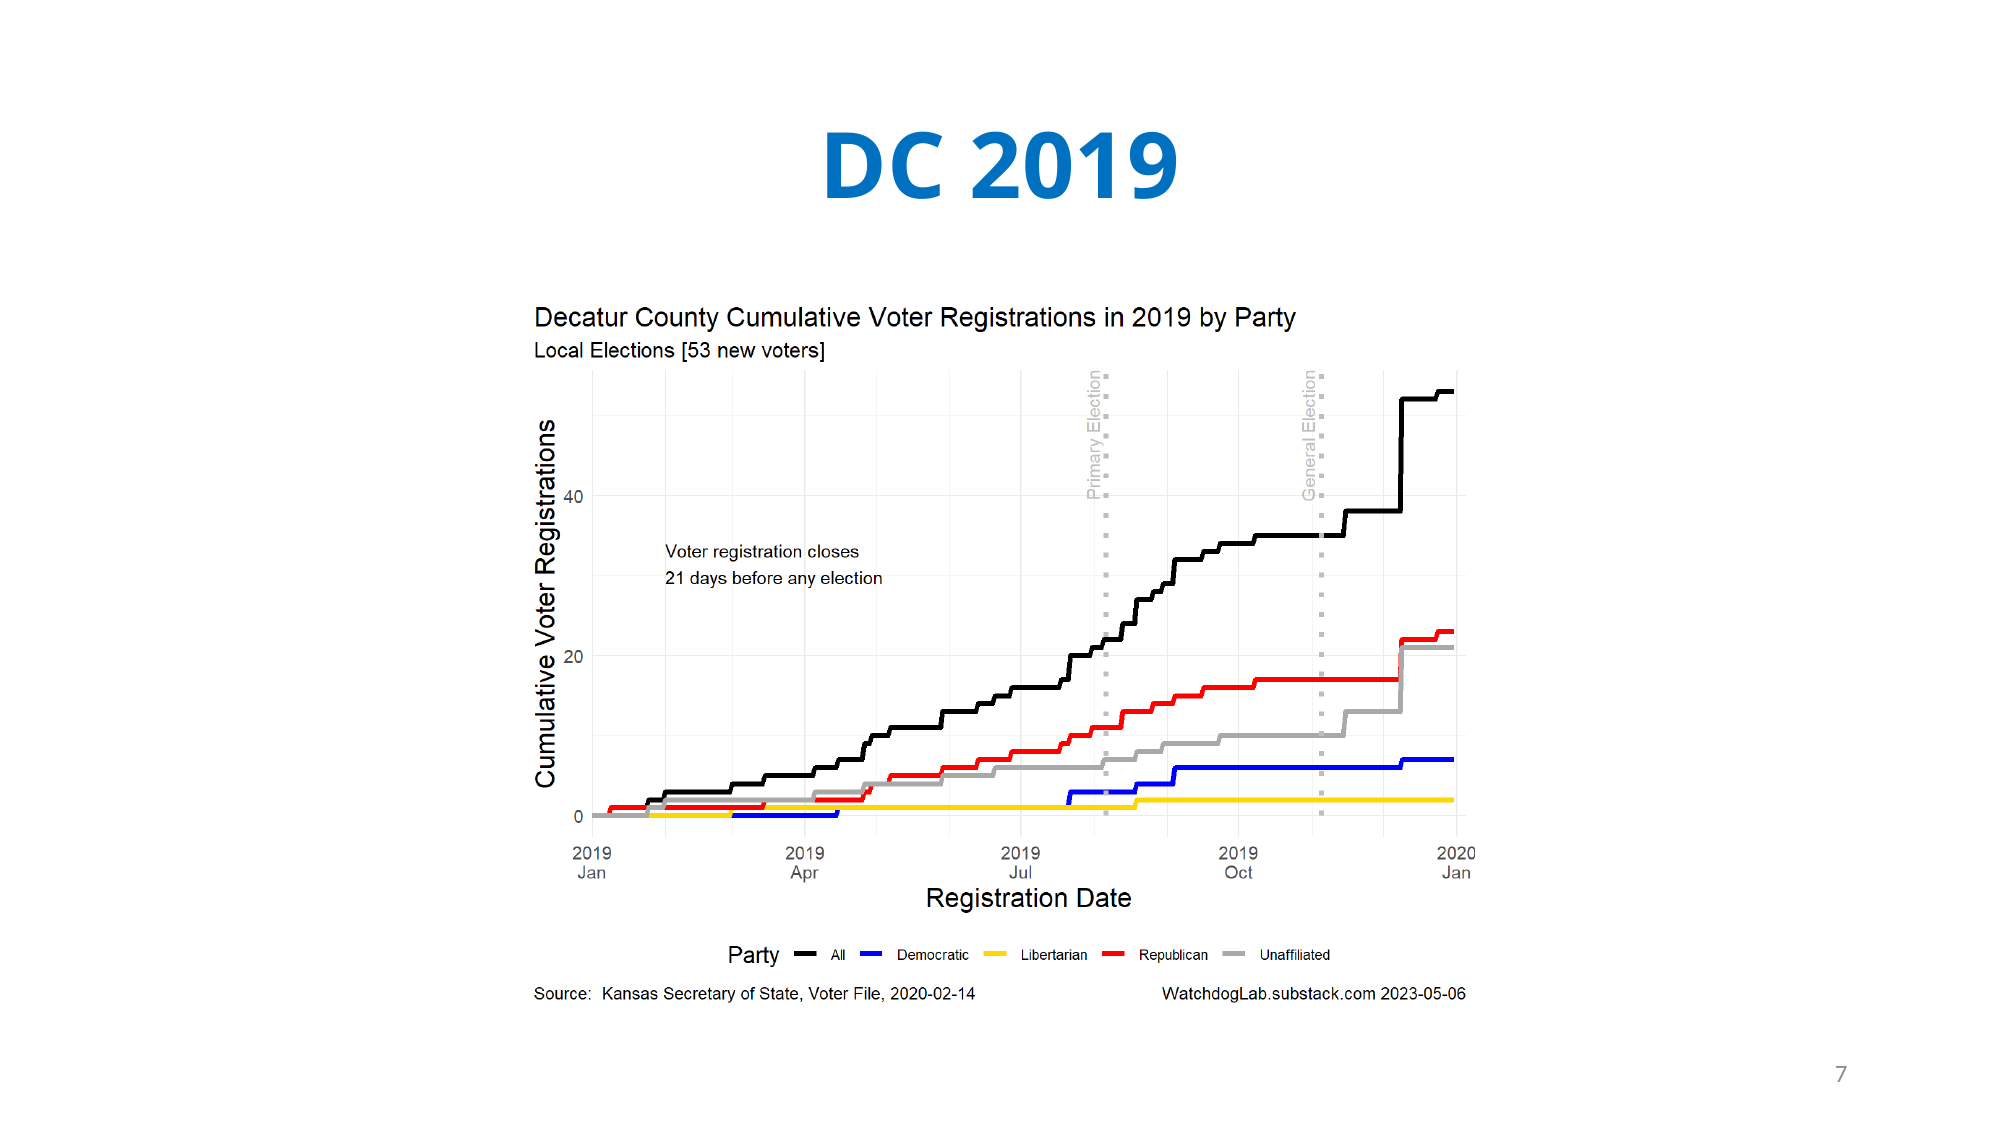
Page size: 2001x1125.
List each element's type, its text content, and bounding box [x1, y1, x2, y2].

picture [524, 297, 1475, 1011]
title DC 2019 [137, 59, 1863, 278]
slide_number ‹#› [1412, 1042, 1863, 1103]
